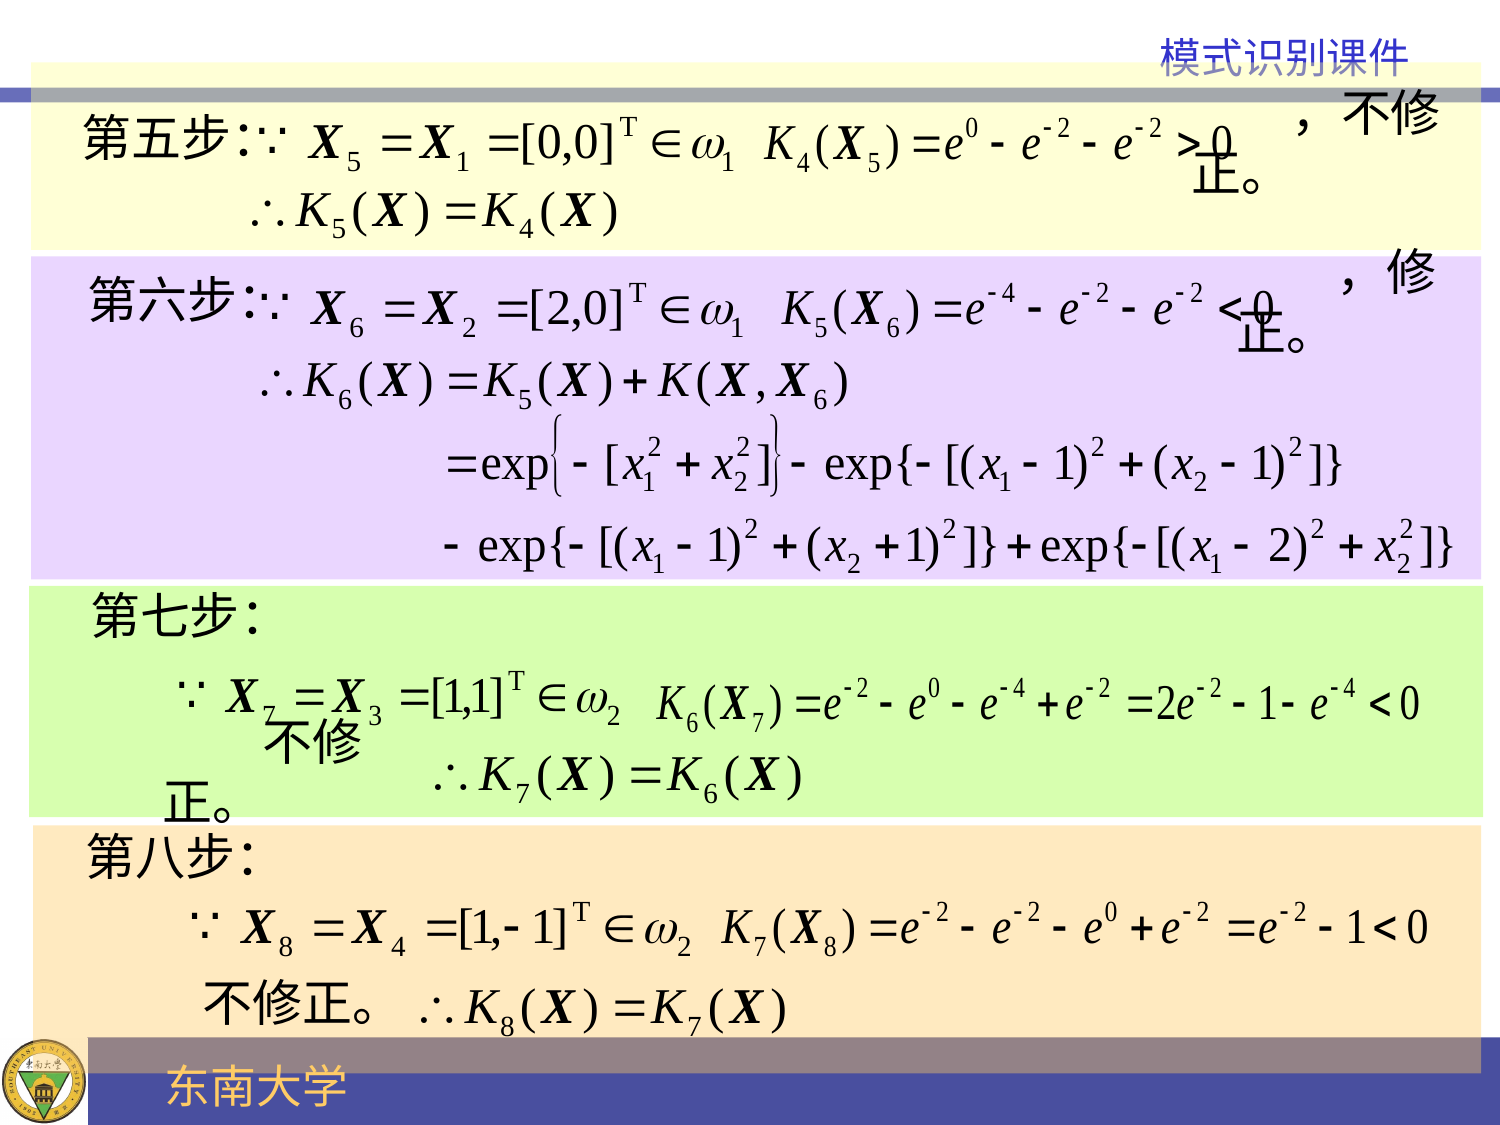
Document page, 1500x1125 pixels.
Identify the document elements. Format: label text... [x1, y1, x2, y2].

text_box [755, 105, 1241, 185]
text_box ，修正。 [1221, 262, 1452, 338]
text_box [415, 973, 795, 1050]
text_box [429, 740, 810, 817]
text_box 第七步： [75, 577, 305, 653]
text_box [713, 889, 1435, 970]
text_box 不修正。 [188, 977, 410, 1039]
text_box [246, 175, 626, 252]
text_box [189, 889, 702, 970]
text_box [256, 104, 740, 184]
text_box 第八步： [70, 818, 301, 893]
text_box [29, 585, 1484, 818]
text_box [176, 658, 630, 738]
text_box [258, 270, 751, 348]
text_box ，不修正。 [1241, 104, 1456, 179]
text_box 第五步： [66, 98, 297, 174]
text_box 不修正。 [148, 733, 378, 808]
text_box 第六步： [73, 261, 303, 337]
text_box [648, 665, 1428, 746]
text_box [255, 349, 1463, 584]
text_box [31, 256, 1482, 580]
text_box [773, 270, 1284, 348]
picture [0, 1038, 88, 1125]
text_box [33, 825, 1482, 1074]
text_box [31, 62, 1482, 250]
